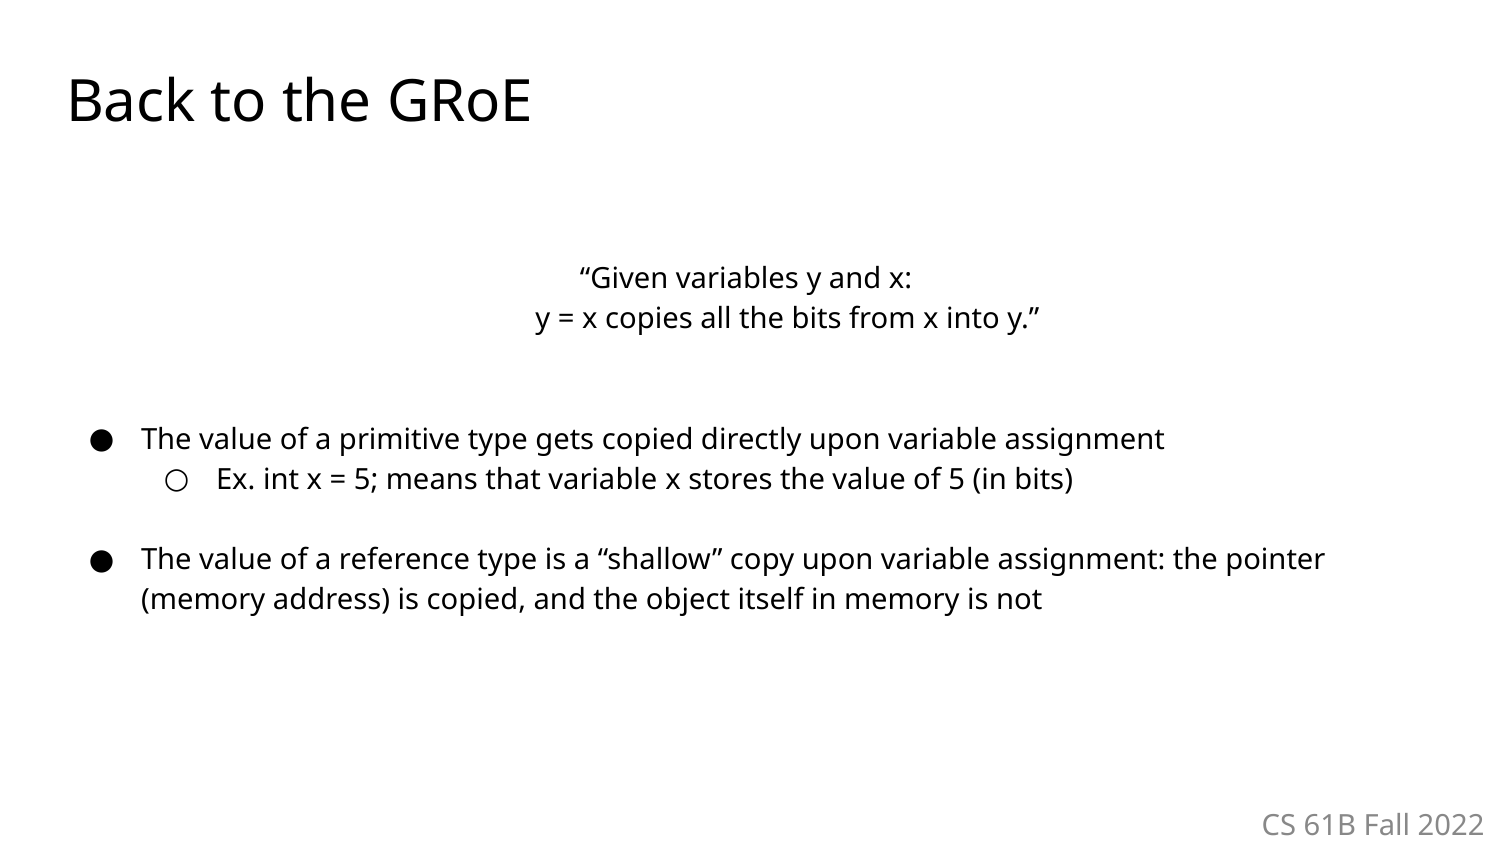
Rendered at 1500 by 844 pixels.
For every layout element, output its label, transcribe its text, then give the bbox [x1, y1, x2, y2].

title Back to the GRoE [51, 48, 1449, 142]
list “Given variables y and x: y = x copies all the bits from x into y.” The value of a primitive type gets copied directly upon variable assignment Ex. int x = 5; means that variable x stores the value of 5 (in bits) The value of a reference type is a “shallow” copy upon variable assignment: the pointer (memory address) is copied, and the object itself in memory is not [51, 239, 1449, 844]
